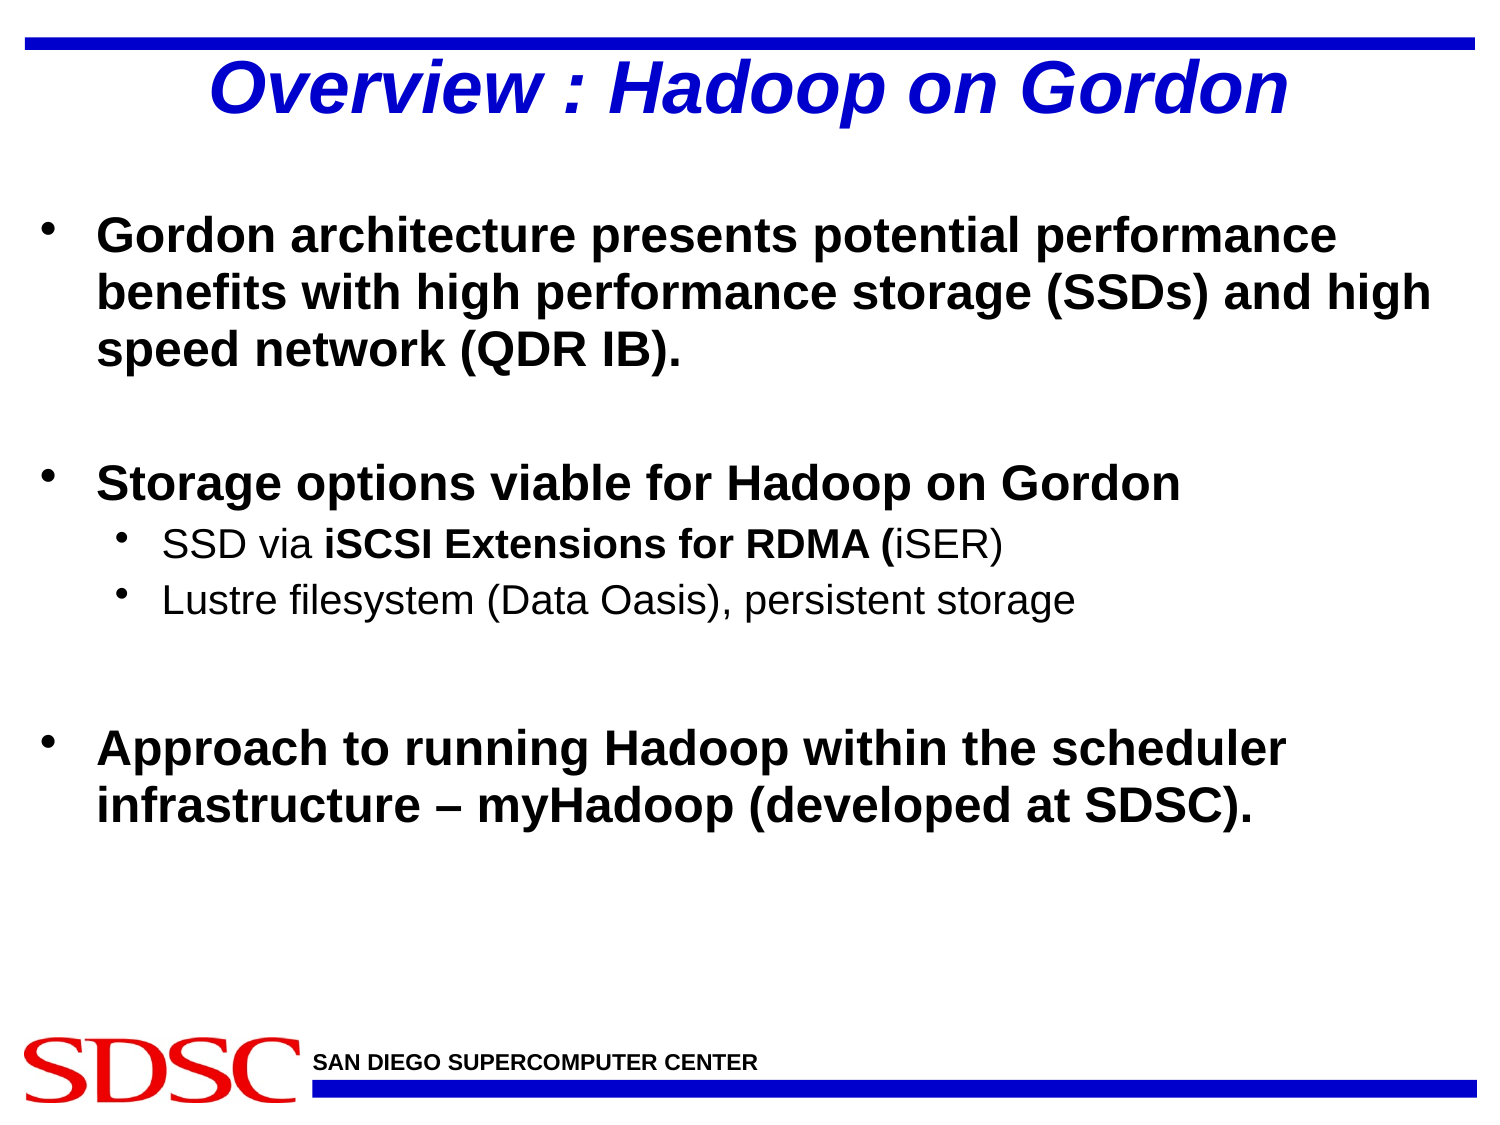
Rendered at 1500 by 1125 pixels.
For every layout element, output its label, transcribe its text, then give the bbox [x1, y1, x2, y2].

list Gordon architecture presents potential performance benefits with high performance storage (SSDs) and high speed network (QDR IB). Storage options viable for Hadoop on Gordon SSD via iSCSI Extensions for RDMA (iSER) Lustre filesystem (Data Oasis), persistent storage Approach to running Hadoop within the scheduler infrastructure – myHadoop (developed at SDSC). [24, 200, 1475, 1125]
title Overview : Hadoop on Gordon [24, 4, 1475, 175]
